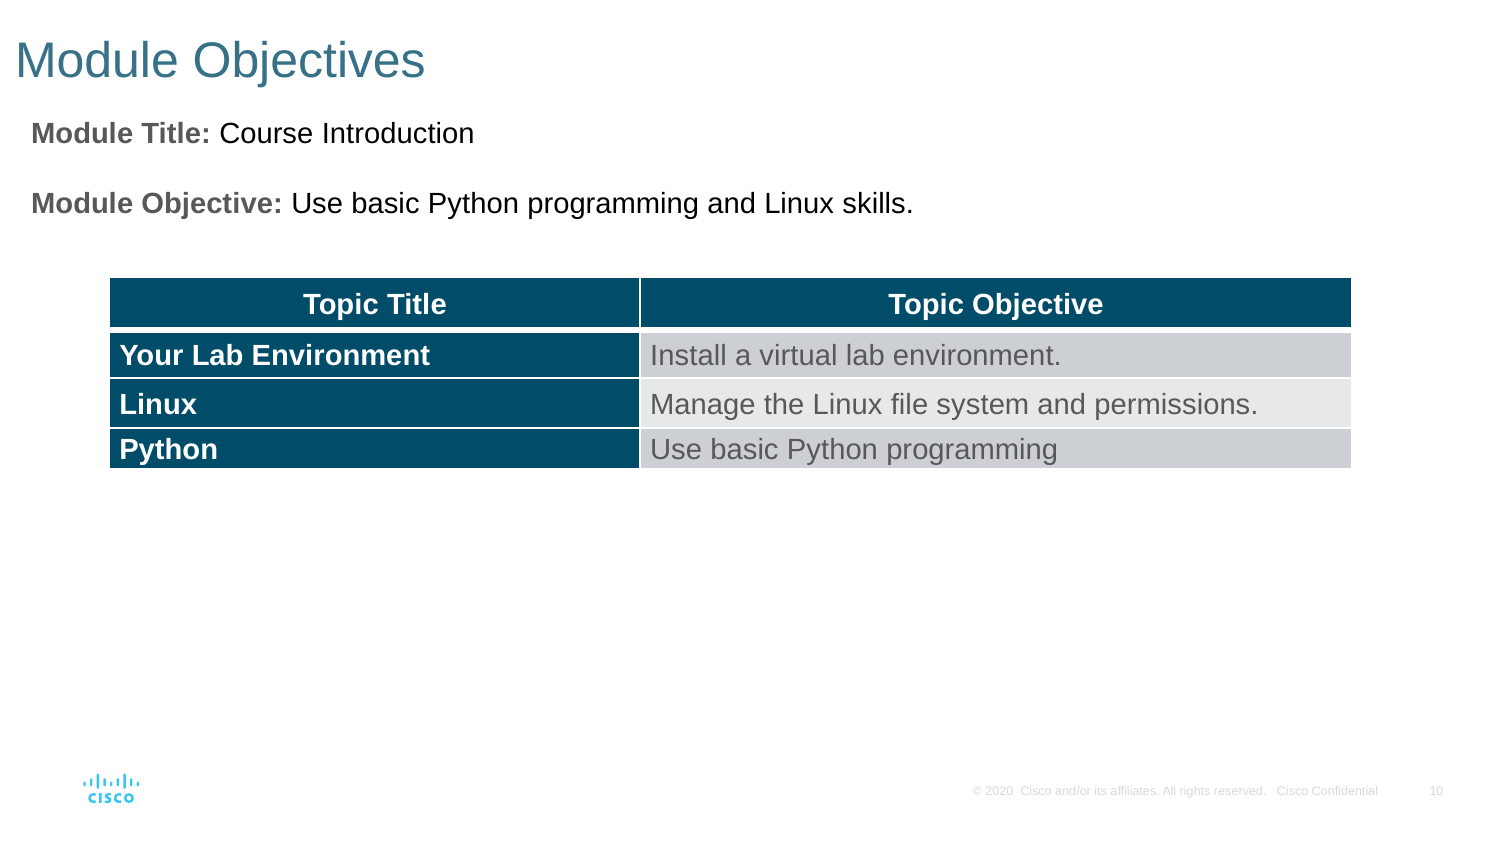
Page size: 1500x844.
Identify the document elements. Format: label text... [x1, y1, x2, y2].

title Module Objectives [0, 6, 1500, 108]
list Module Title: Course Introduction Module Objective: Use basic Python programming and Linux skills. [16, 107, 1449, 244]
table_header Topic Objective [641, 278, 1351, 327]
table_cell Install a virtual lab environment. [641, 333, 1351, 377]
table_cell Python [110, 429, 639, 468]
table_cell Manage the Linux file system and permissions. [641, 379, 1351, 427]
table_header Topic Title [110, 278, 639, 327]
table_cell Use basic Python programming [641, 429, 1351, 468]
table_cell Linux [110, 379, 639, 427]
table_cell Your Lab Environment [110, 333, 639, 377]
